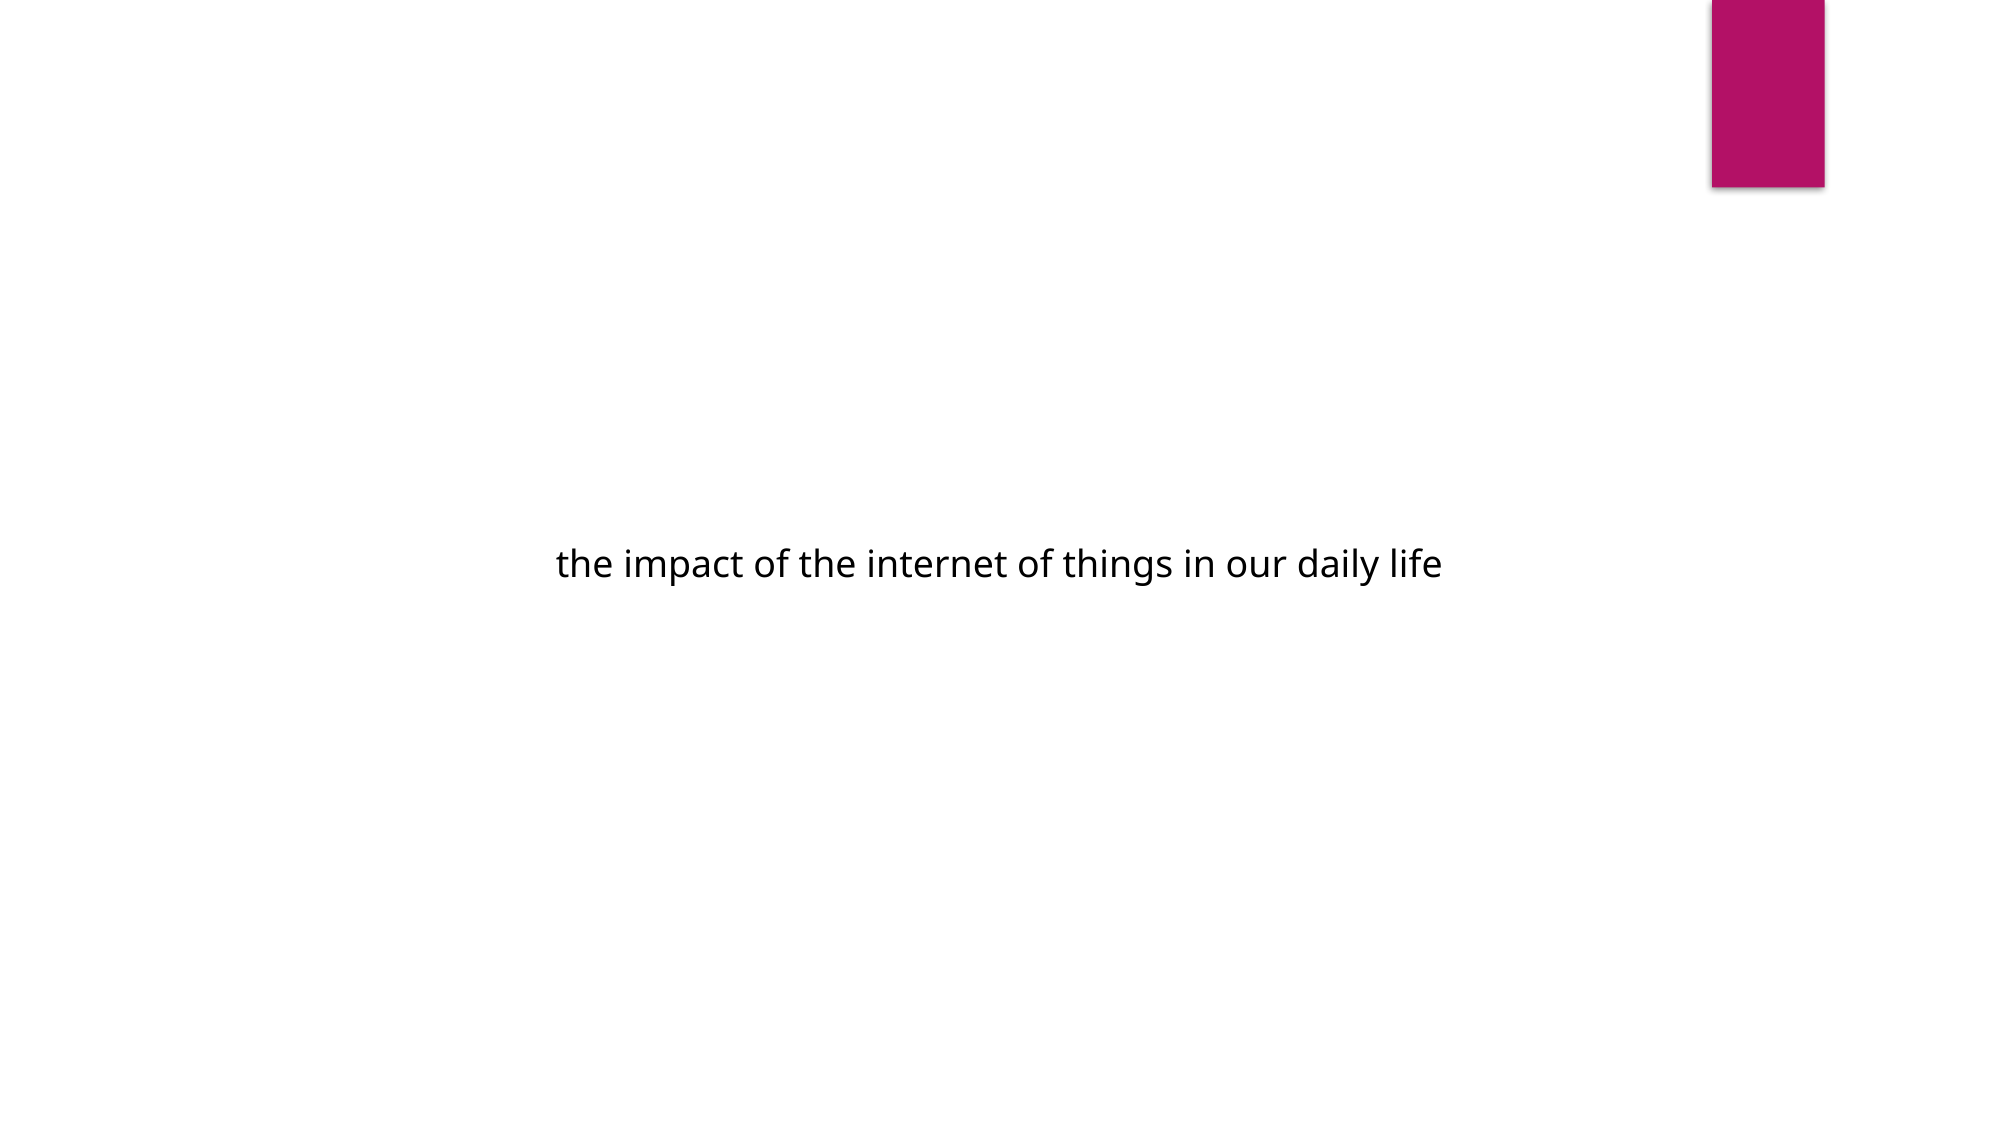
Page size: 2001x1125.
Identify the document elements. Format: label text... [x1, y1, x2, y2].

text_box the impact of the internet of things in our daily life [541, 532, 1459, 592]
